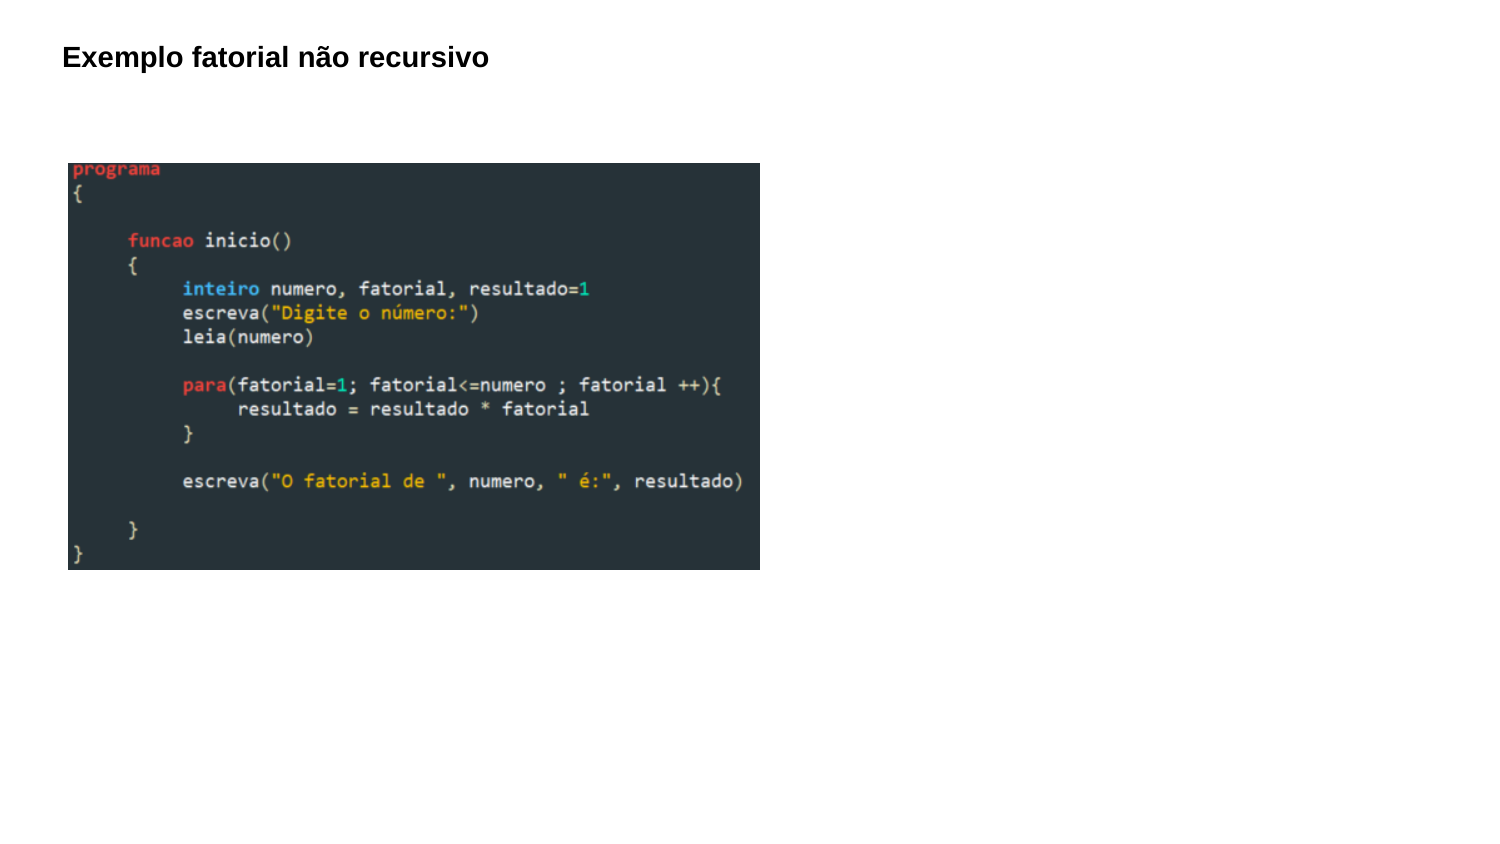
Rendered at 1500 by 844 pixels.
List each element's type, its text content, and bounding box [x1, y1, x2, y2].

picture [68, 163, 760, 571]
text_box Exemplo fatorial não recursivo [47, 30, 800, 81]
